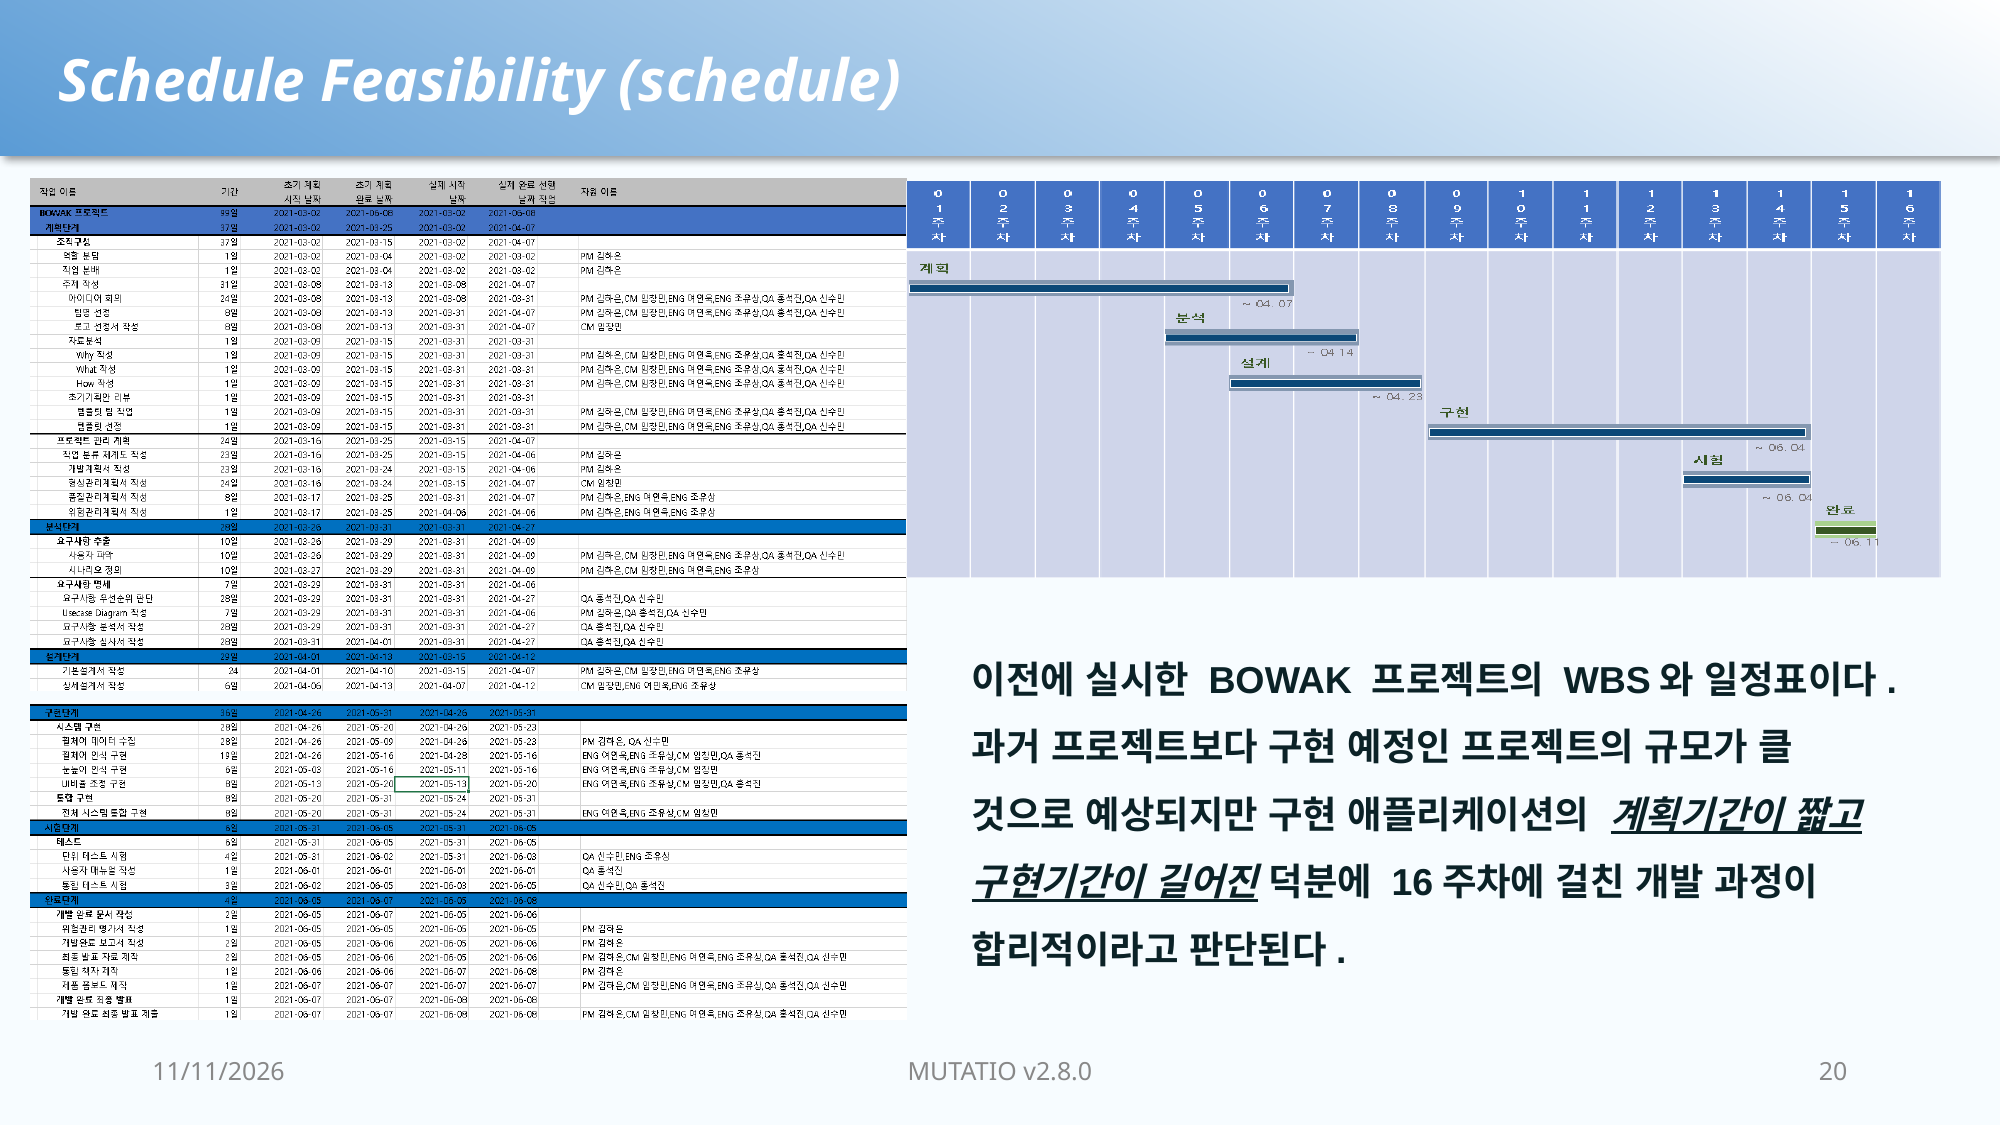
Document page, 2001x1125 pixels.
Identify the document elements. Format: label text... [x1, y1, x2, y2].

text_box 이전에 실시한 BOWAK 프로젝트의 WBS와 일정표이다. 과거 프로젝트보다 구현 예정인 프로젝트의 규모가 클 것으로 예상되지만 구현 애플리케이션의 계획기간이 짧고 구현기간이 길어진 덕분에 16주차에 걸친 개발 과정이 합리적이라고 판단된다. [956, 626, 1920, 979]
footer MUTATIO v2.8.0 [662, 1042, 1338, 1103]
picture [906, 180, 1941, 579]
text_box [30, 178, 908, 1021]
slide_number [137, 1042, 588, 1103]
slide_number 20 [1412, 1042, 1863, 1103]
text_box Schedule Feasibility (schedule) [0, 0, 2000, 156]
